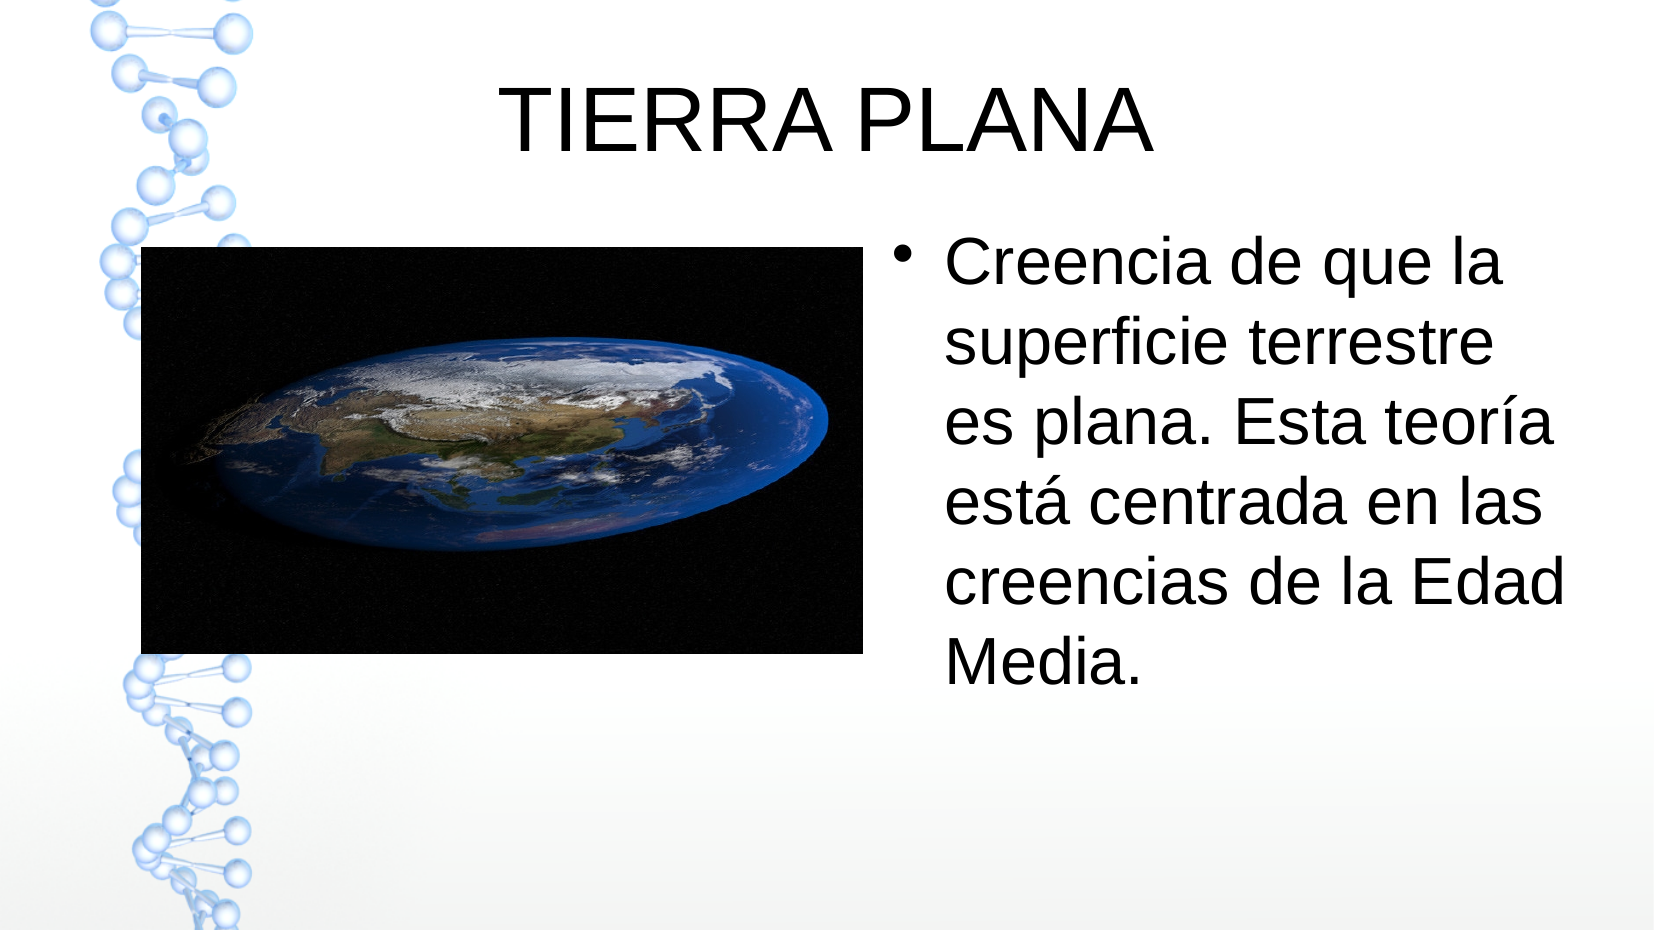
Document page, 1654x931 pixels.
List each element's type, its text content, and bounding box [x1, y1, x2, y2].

text_box TIERRA PLANA [82, 37, 1571, 193]
picture [0, 0, 1654, 930]
text_box Creencia de que la superficie terrestre es plana. Esta teoría está centrada en las creencias de la Edad Media. [874, 217, 1571, 757]
